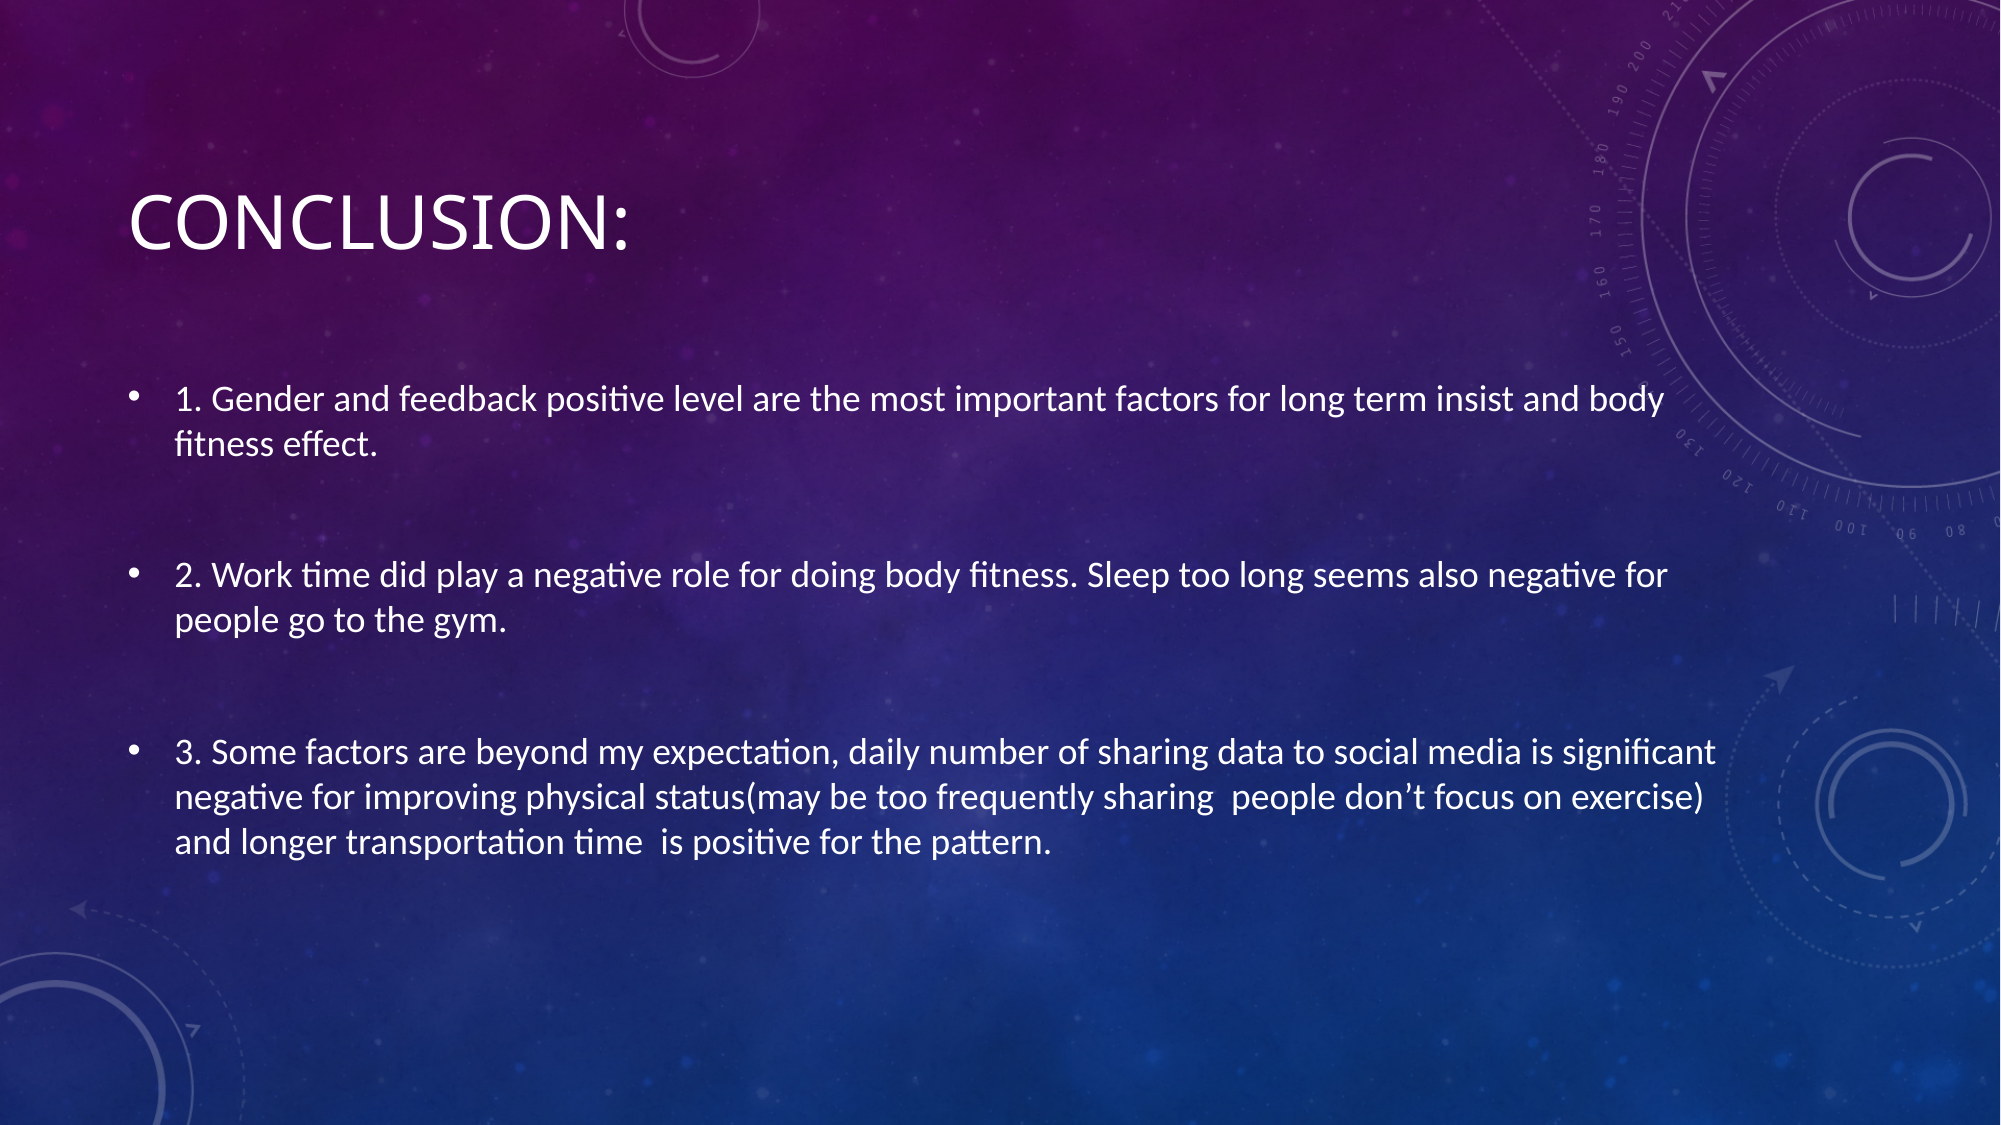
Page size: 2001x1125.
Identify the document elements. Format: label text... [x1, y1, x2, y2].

title Conclusion: [112, 99, 1775, 339]
list 1. Gender and feedback positive level are the most important factors for long term insist and body fitness effect. 2. Work time did play a negative role for doing body fitness. Sleep too long seems also negative for people go to the gym. 3. Some factors are beyond my expectation, daily number of sharing data to social media is significant negative for improving physical status(may be too frequently sharing people don’t focus on exercise) and longer transportation time is positive for the pattern. [112, 351, 1775, 950]
picture [0, 0, 2001, 1125]
